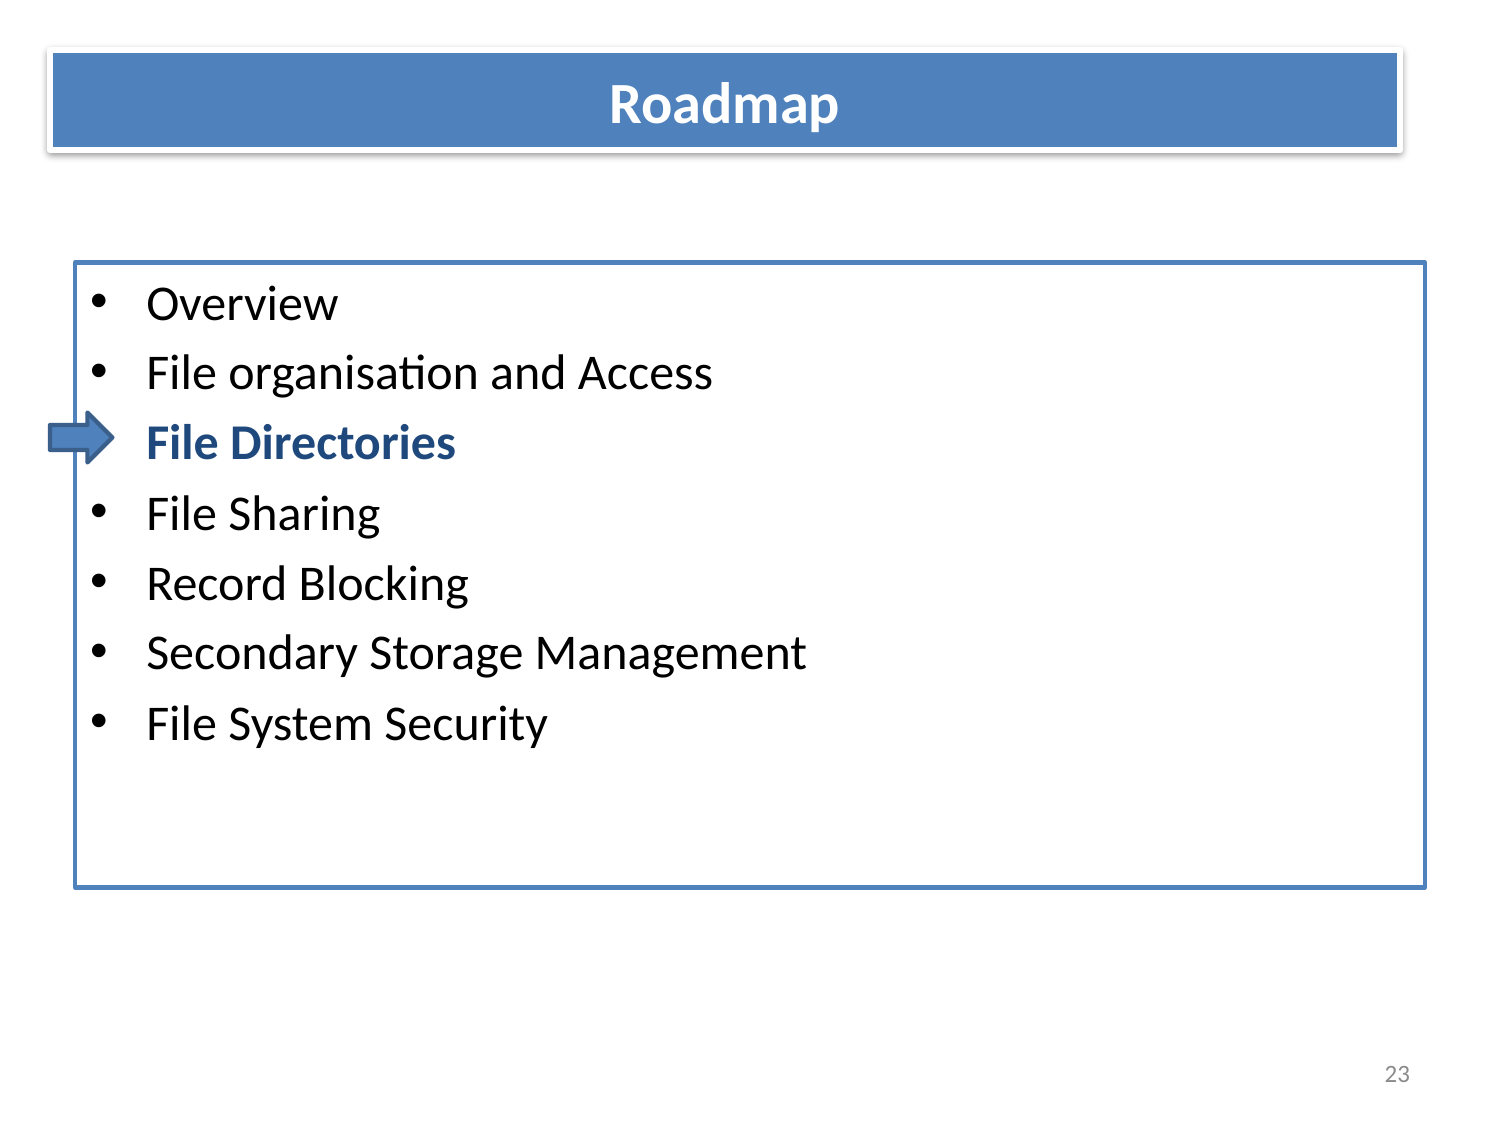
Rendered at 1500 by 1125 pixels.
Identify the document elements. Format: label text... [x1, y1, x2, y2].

list Overview File organisation and Access File Directories File Sharing Record Blocking Secondary Storage Management File System Security [73, 260, 1427, 890]
slide_number 23 [1074, 1042, 1425, 1103]
text_box [47, 410, 115, 465]
title Roadmap [47, 47, 1403, 153]
